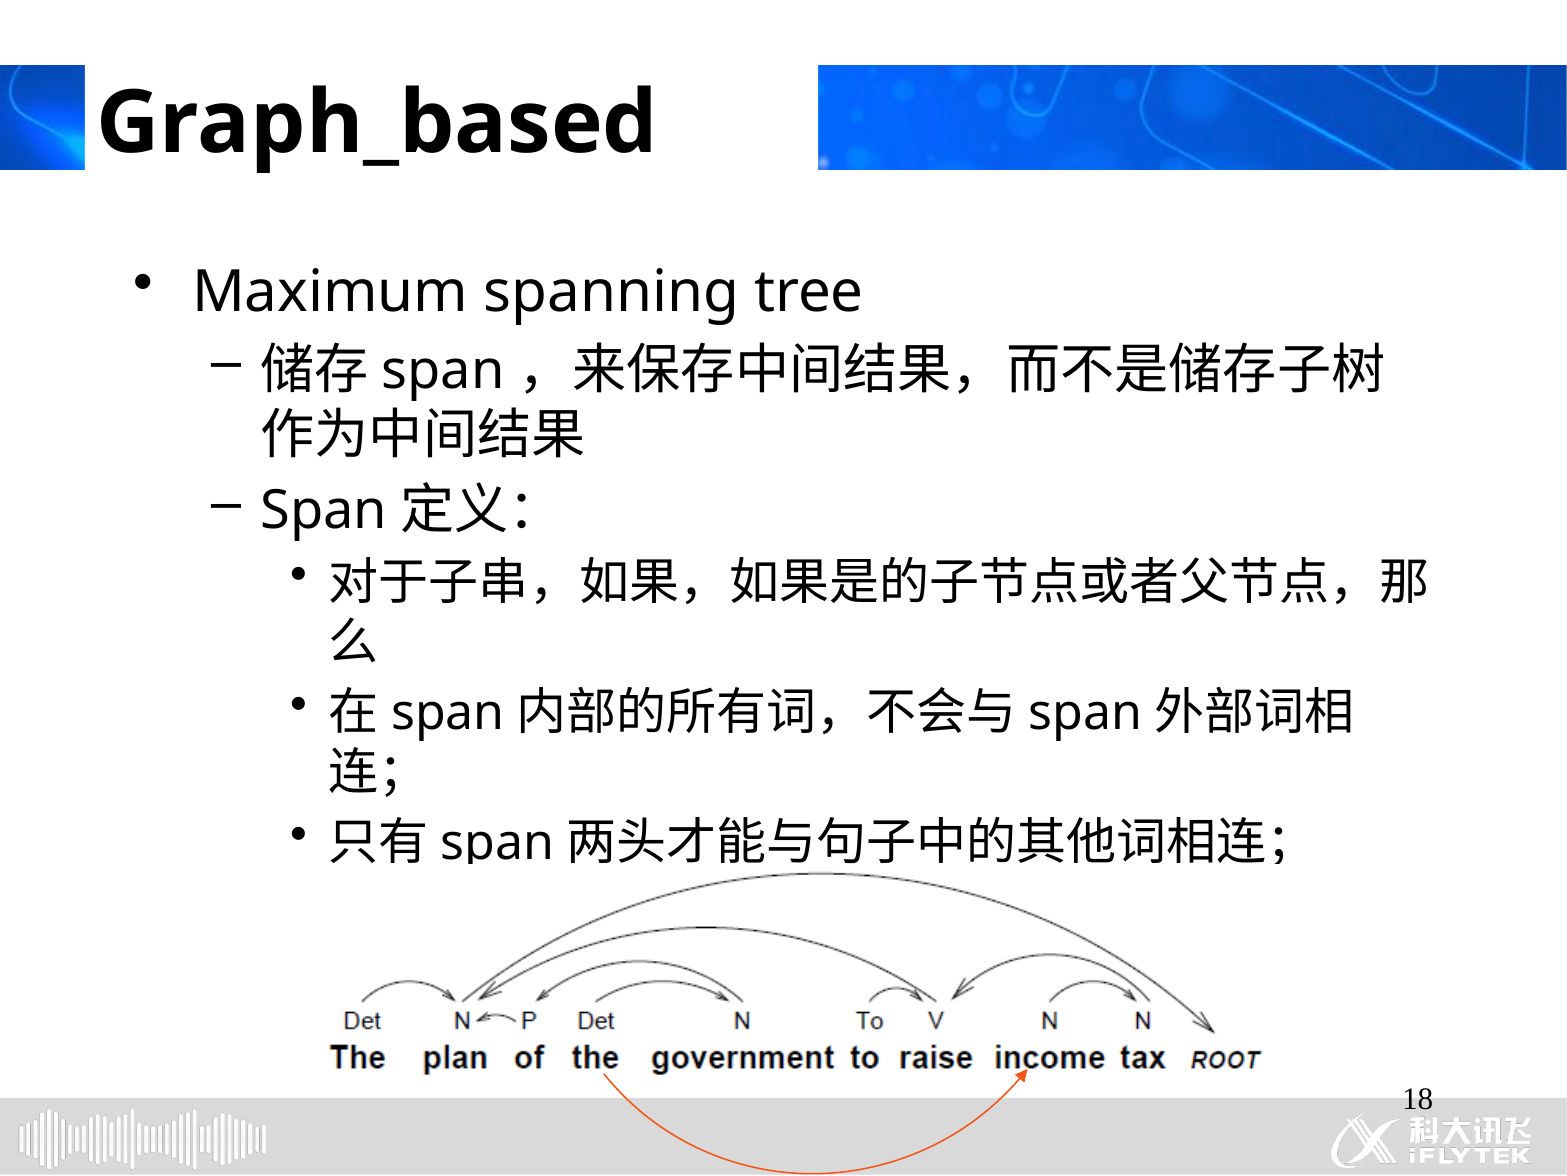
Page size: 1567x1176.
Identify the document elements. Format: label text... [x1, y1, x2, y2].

picture [1331, 1108, 1531, 1168]
picture [18, 1108, 266, 1170]
picture [819, 65, 1567, 170]
title Graph_based [84, 65, 819, 170]
slide_number 18 [1122, 1070, 1450, 1150]
text_box [619, 1093, 1008, 1175]
picture [277, 864, 1360, 1086]
picture [0, 65, 84, 170]
